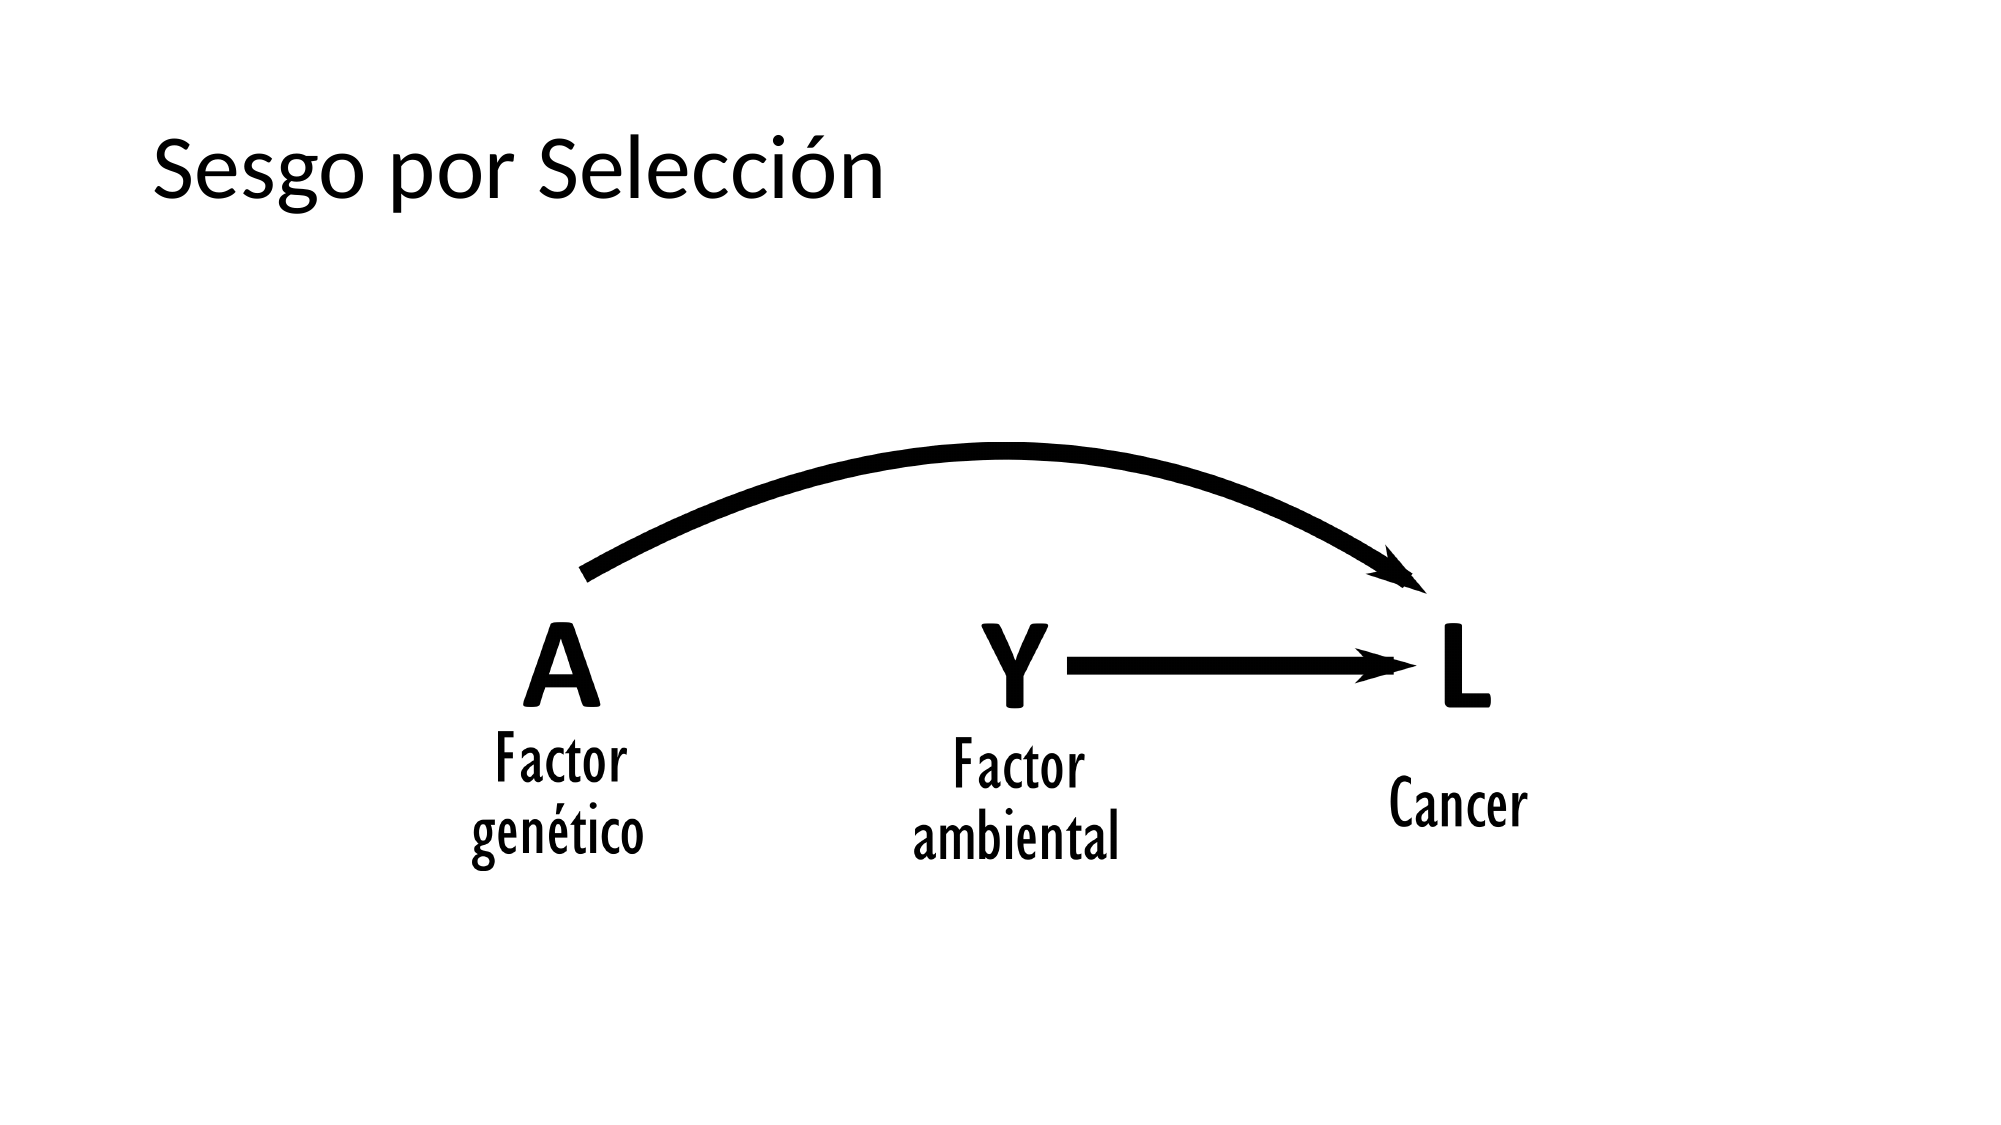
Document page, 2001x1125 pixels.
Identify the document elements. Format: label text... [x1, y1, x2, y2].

title Sesgo por Selección [137, 59, 1863, 278]
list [472, 441, 1528, 871]
